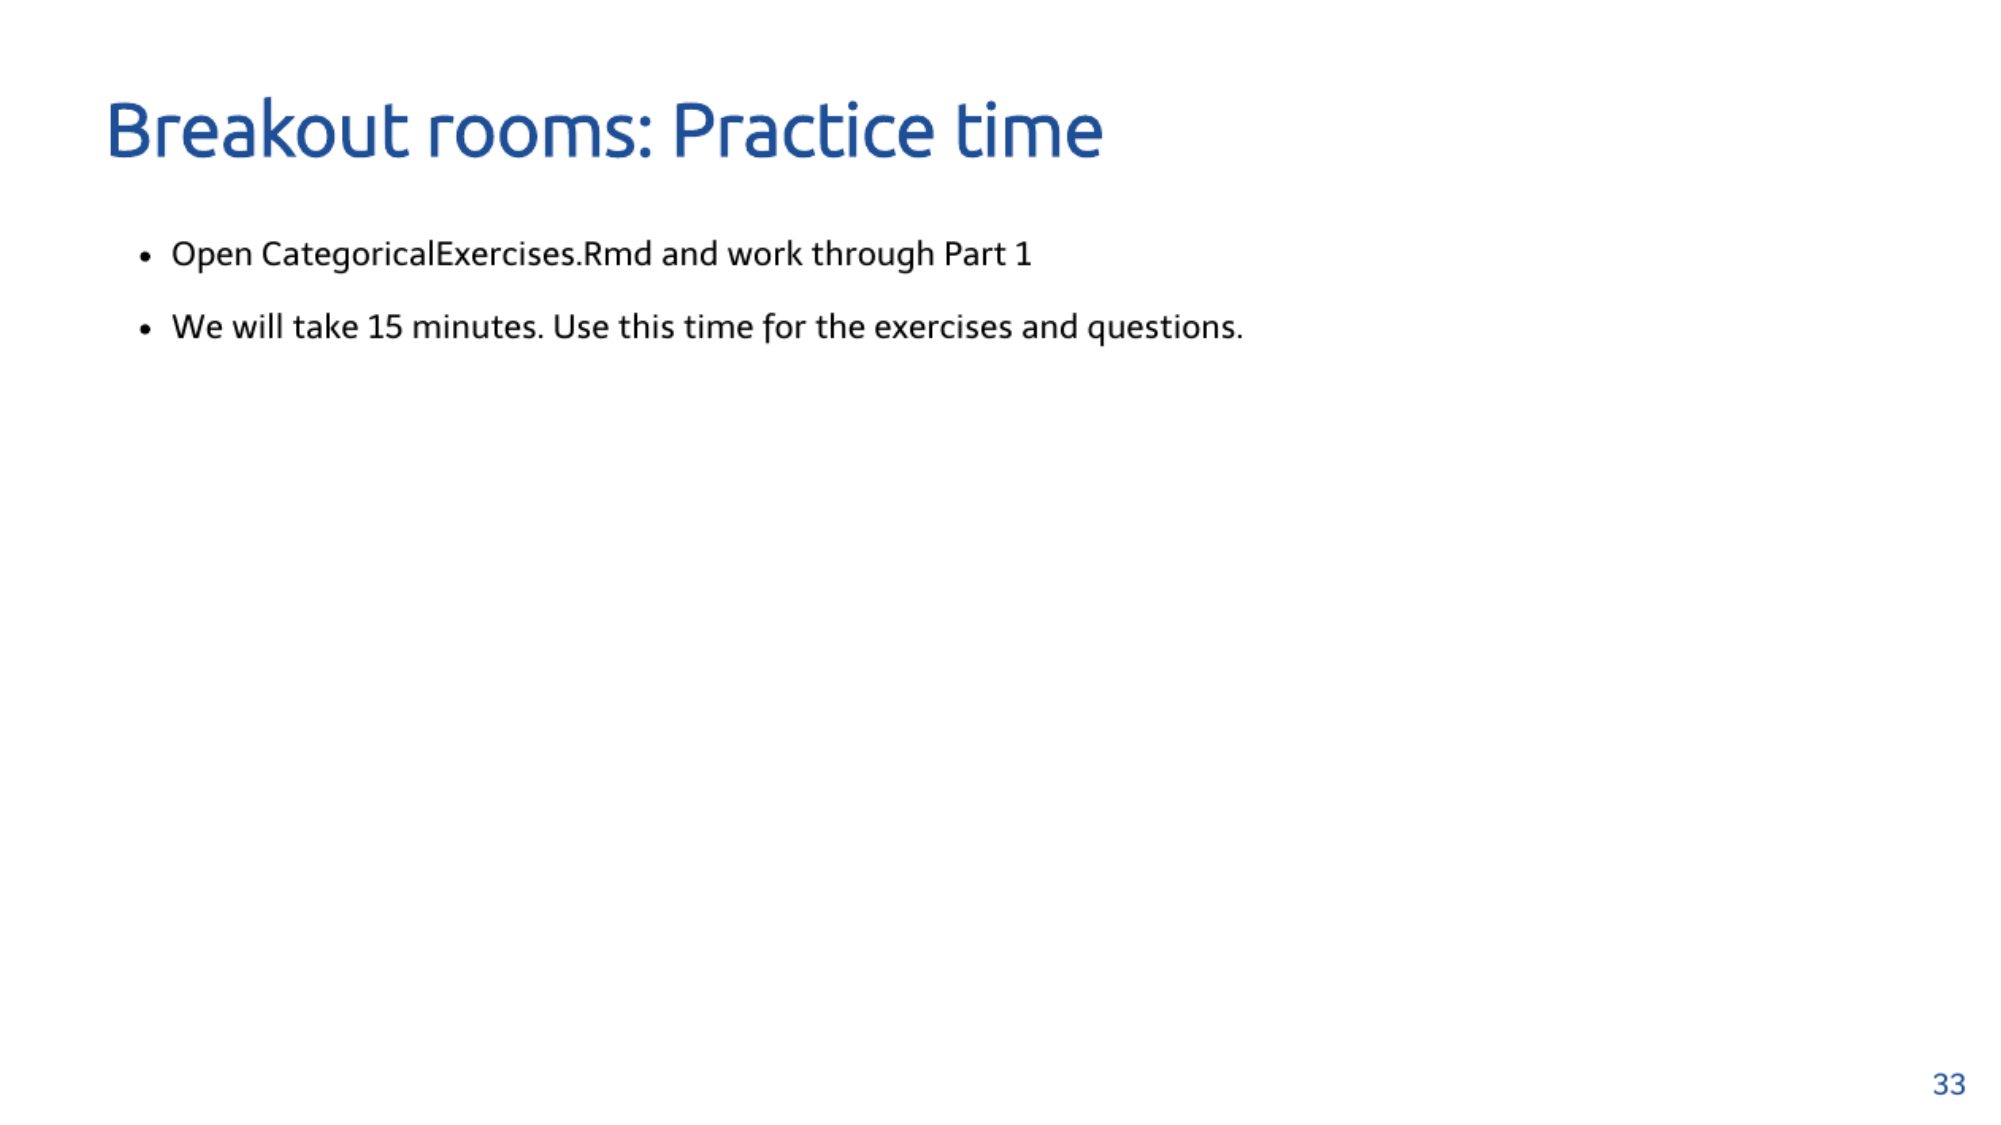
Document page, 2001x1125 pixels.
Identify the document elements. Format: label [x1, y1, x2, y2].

list [0, 0, 2000, 1125]
